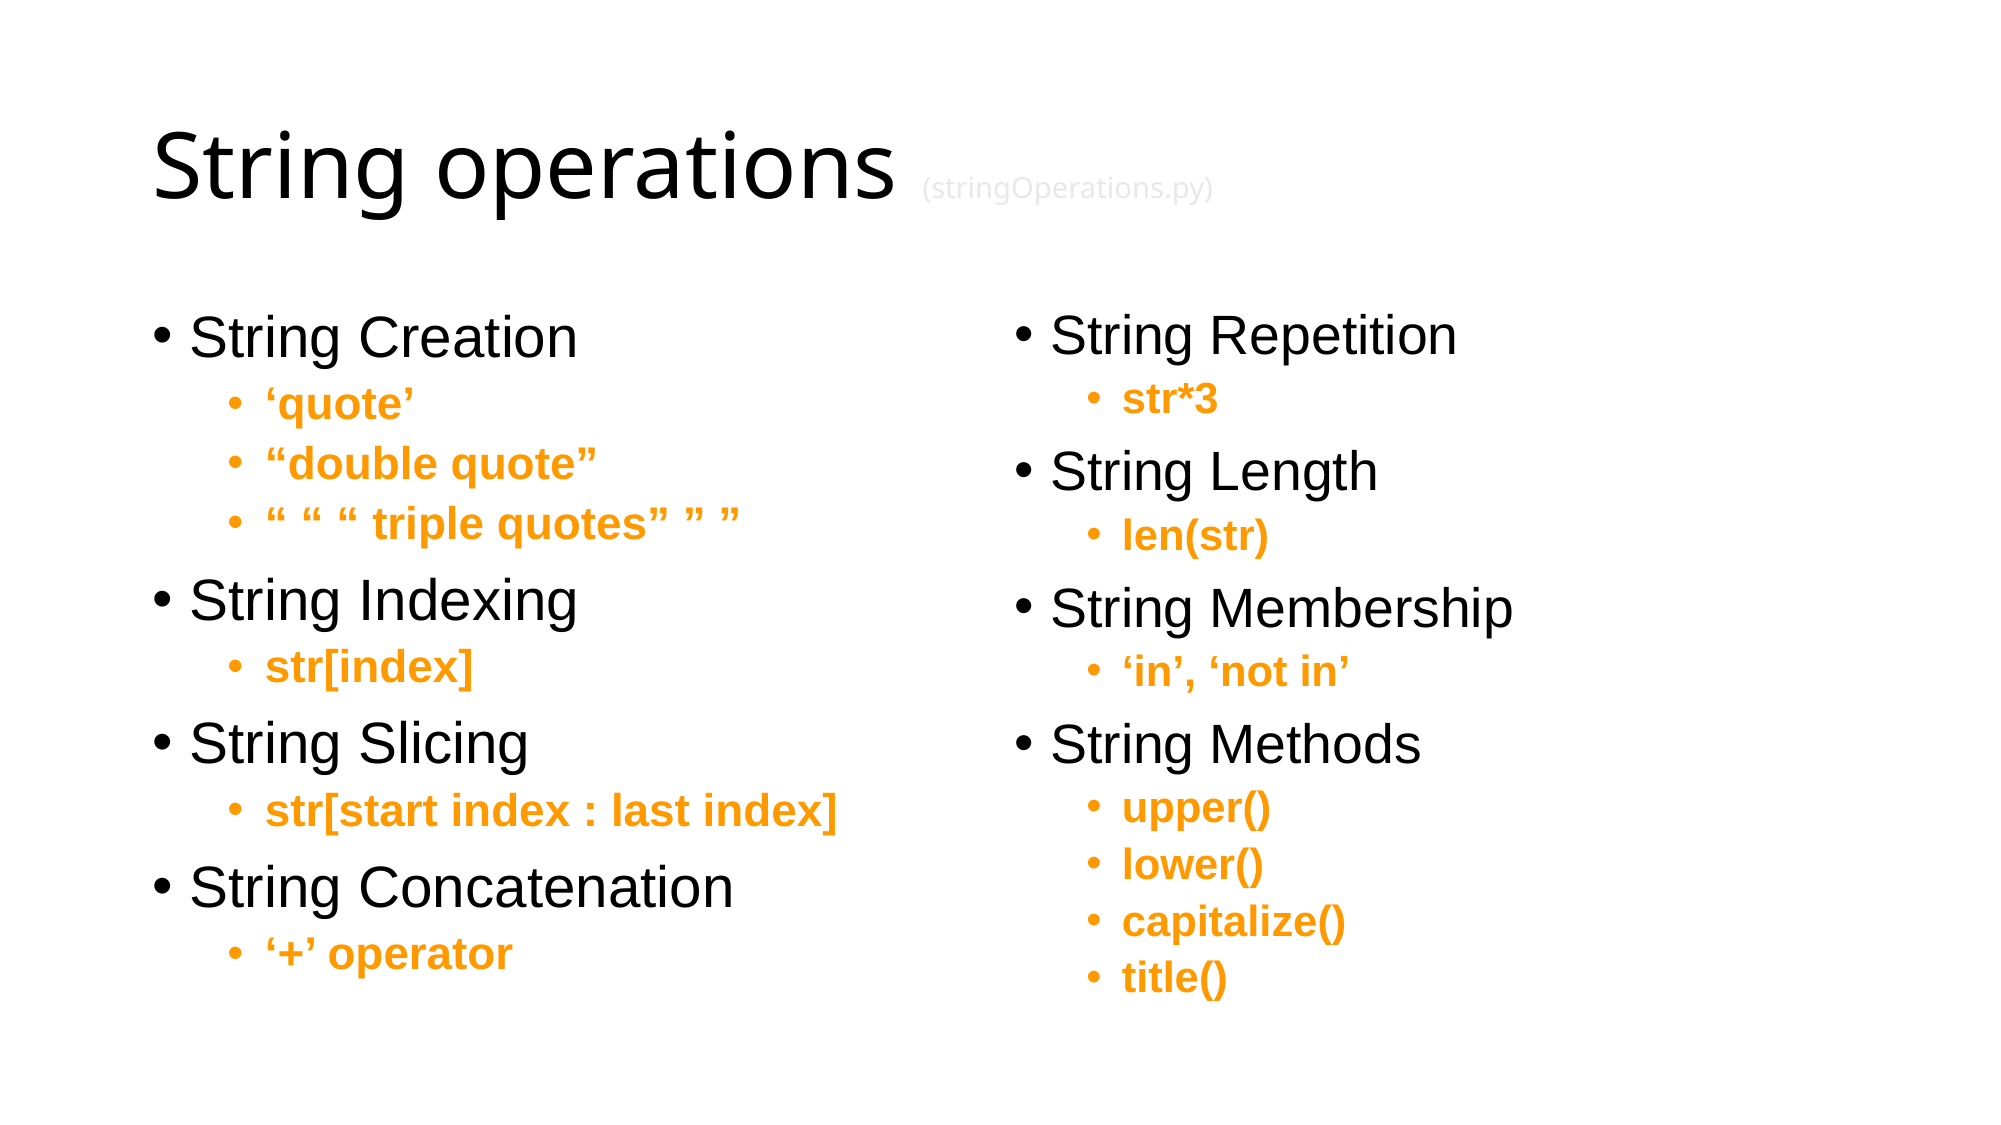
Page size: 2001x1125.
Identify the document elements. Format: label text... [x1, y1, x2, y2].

text_box String Repetition str*3 String Length len(str) String Membership ‘in’, ‘not in’ String Methods upper() lower() capitalize() title() [999, 299, 1912, 1014]
title String operations (stringOperations.py) [137, 59, 1863, 278]
list String Creation ‘quote’ “double quote” “ “ “ triple quotes” ” ” String Indexing str[index] String Slicing str[start index : last index] String Concatenation ‘+’ operator [137, 299, 958, 1014]
